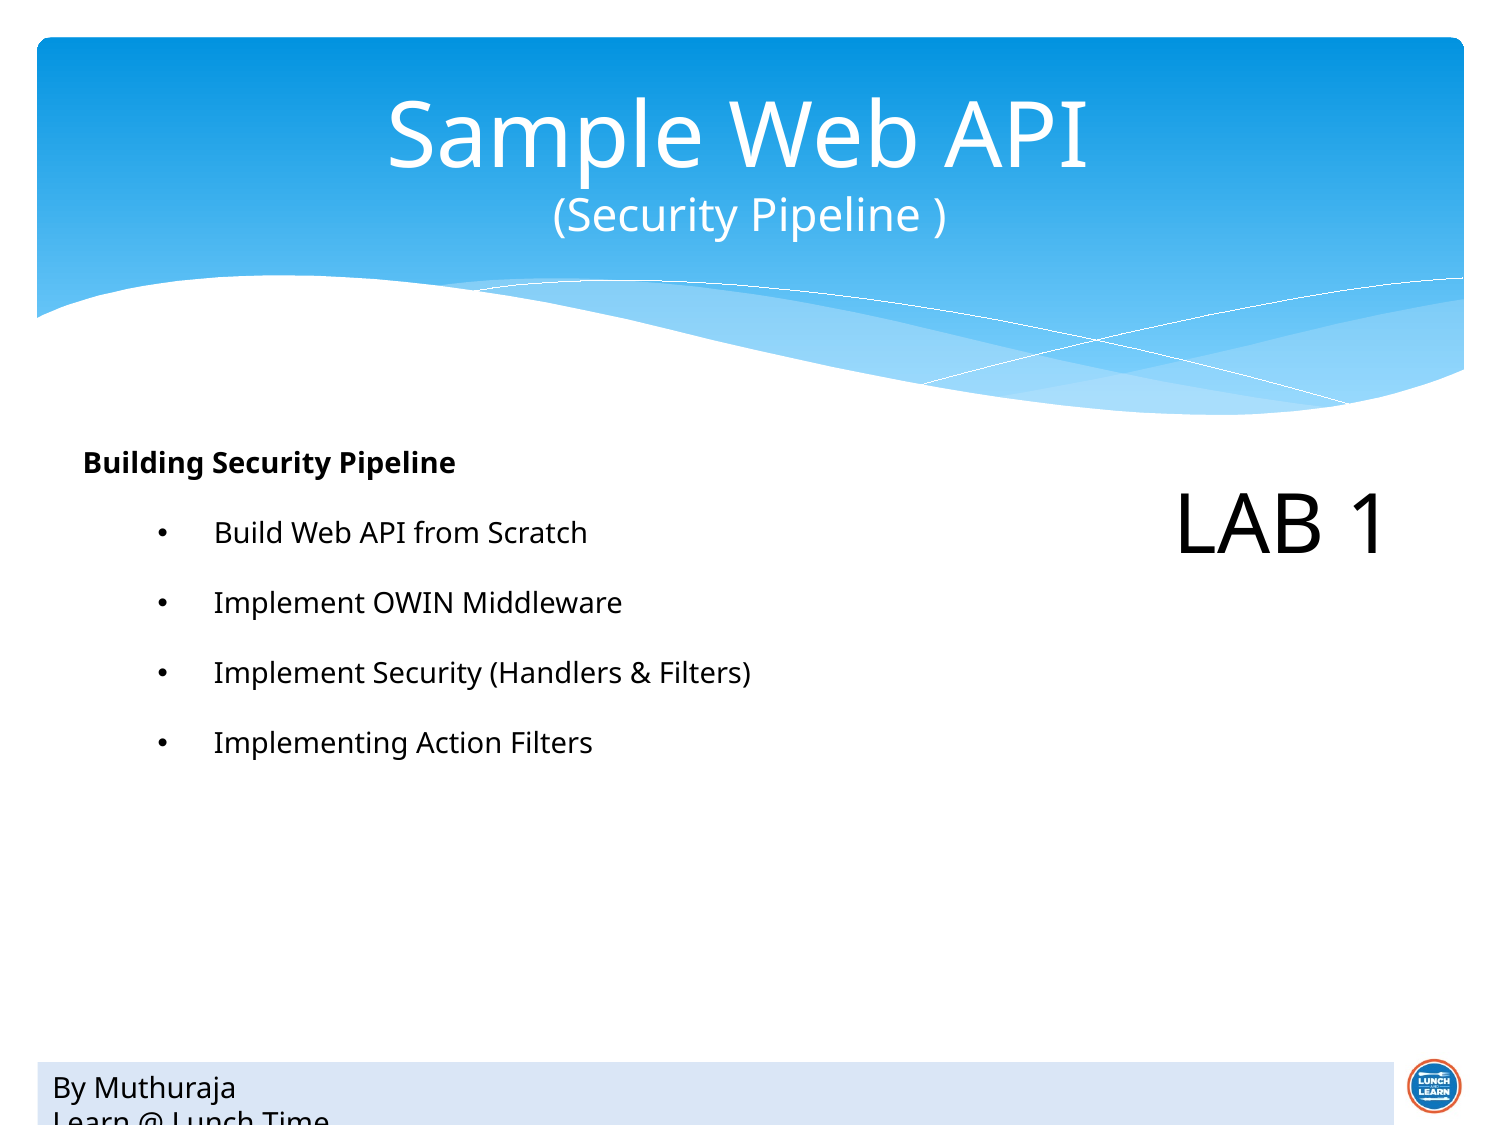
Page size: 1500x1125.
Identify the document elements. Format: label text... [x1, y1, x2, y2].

picture [1393, 1052, 1470, 1125]
title Sample Web API (Security Pipeline ) [75, 55, 1425, 261]
text_box By Muthuraja Learn @ Lunch Time [37, 1062, 1388, 1125]
text_box LAB 1 [1159, 462, 1409, 578]
text_box Building Security Pipeline Build Web API from Scratch Implement OWIN Middleware Implement Security (Handlers & Filters) Implementing Action Filters [67, 437, 838, 812]
